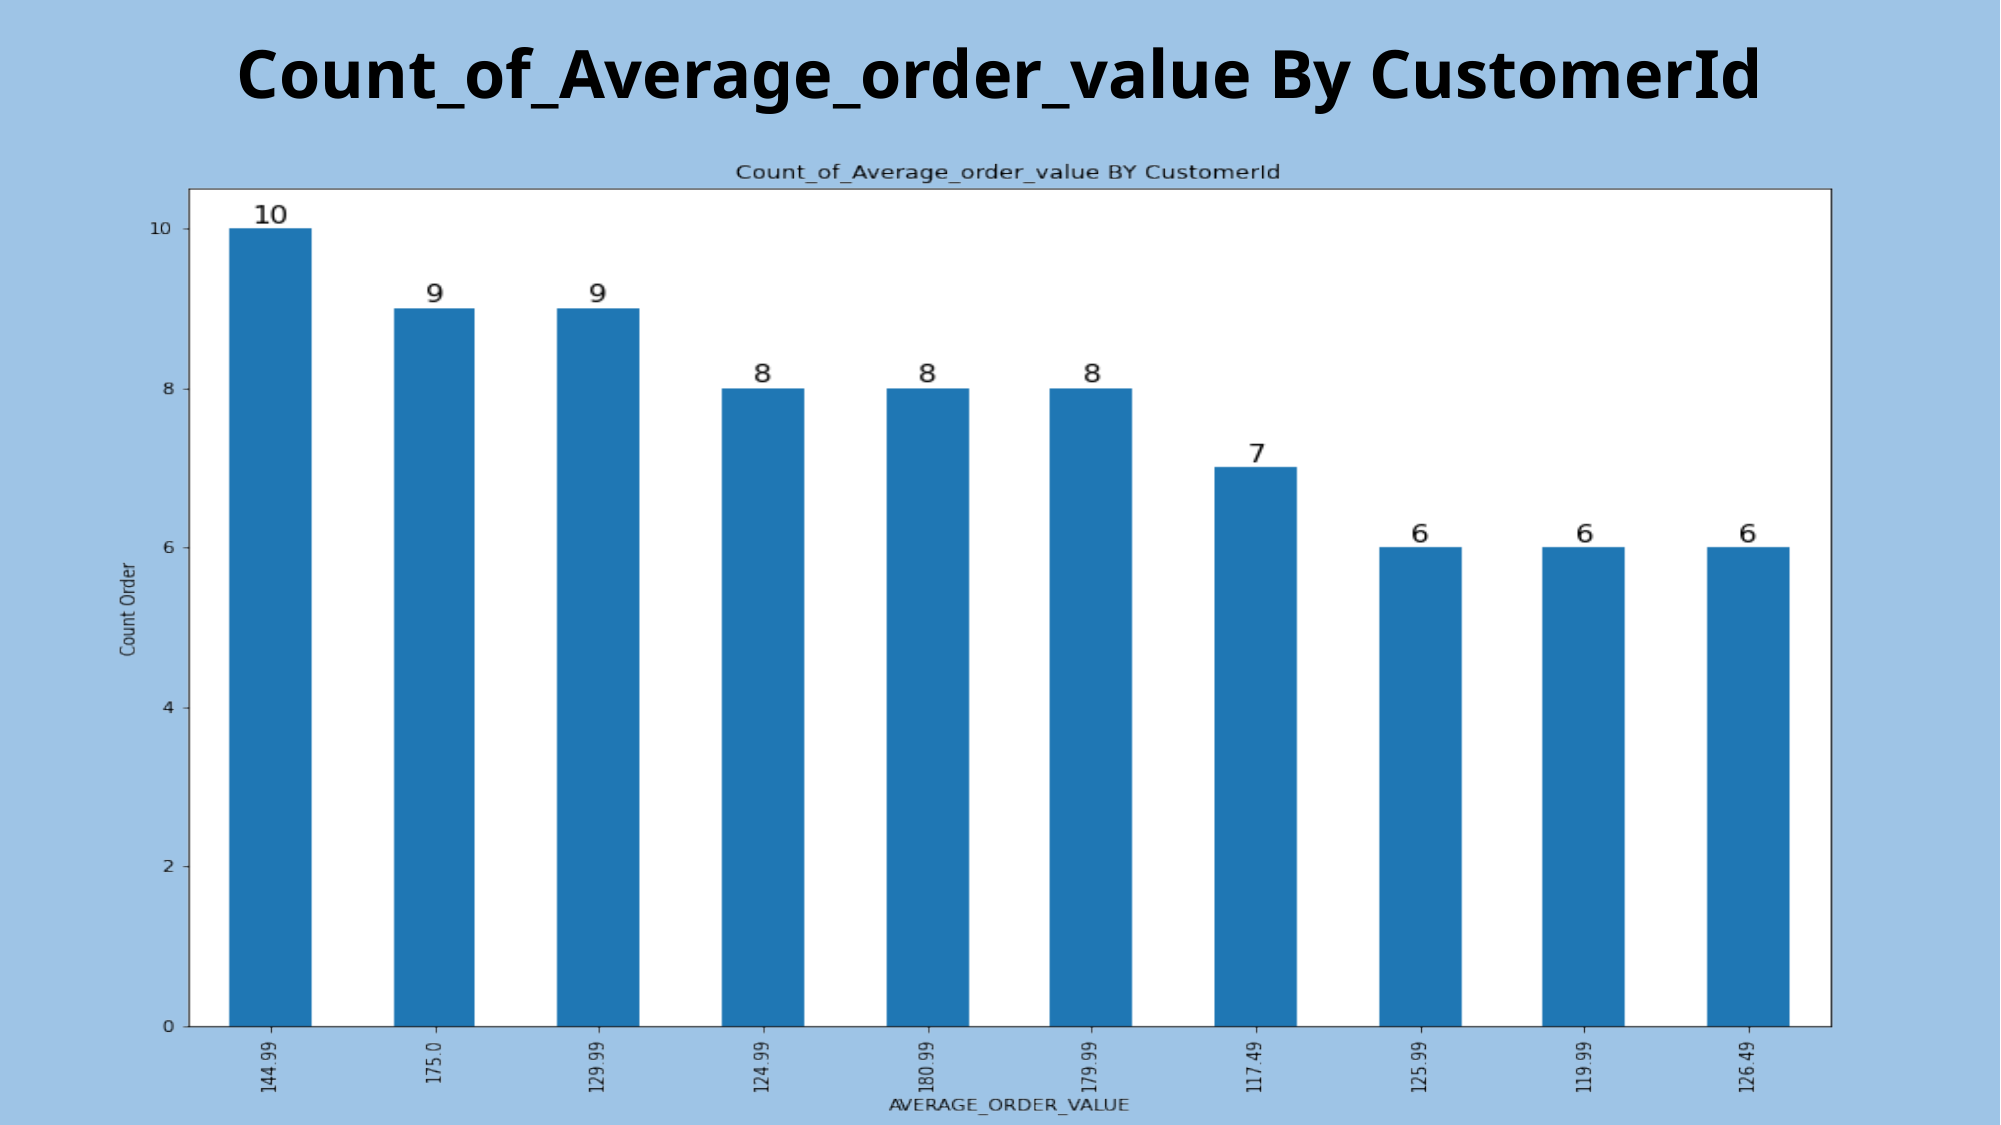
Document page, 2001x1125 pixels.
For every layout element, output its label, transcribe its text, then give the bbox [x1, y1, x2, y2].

picture [108, 153, 1845, 1125]
text_box Count_of_Average_order_value By CustomerId [108, 23, 1892, 119]
